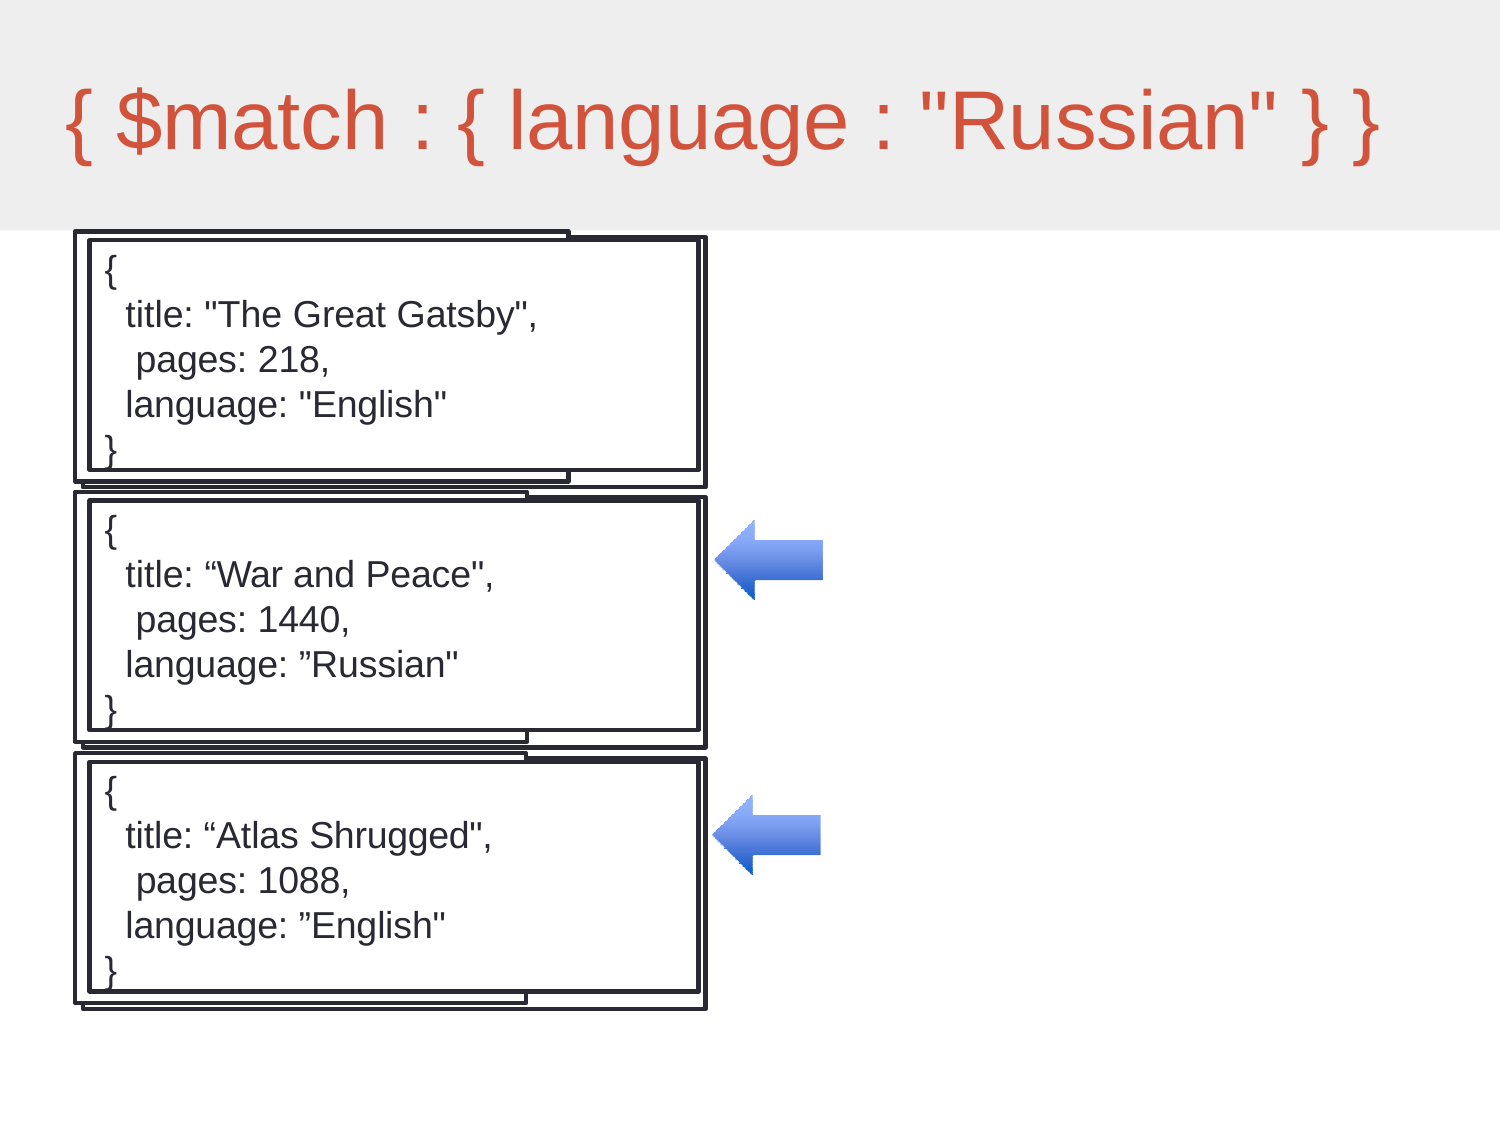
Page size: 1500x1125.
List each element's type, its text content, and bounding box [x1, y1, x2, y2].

text_box [714, 520, 823, 600]
text_box [0, 0, 1500, 231]
text_box [73, 490, 529, 744]
text_box [73, 751, 528, 1005]
text_box [81, 756, 708, 1011]
title { $match : { language : "Russian" } } [63, 22, 1438, 213]
text_box [712, 795, 821, 875]
text_box { title: "The Great Gatsby", pages: 218, language: "English" } [87, 238, 701, 472]
text_box [73, 229, 571, 484]
text_box { title: “Atlas Shrugged", pages: 1088, language: ”English" } [87, 760, 701, 994]
text_box [81, 235, 708, 489]
text_box [81, 495, 708, 750]
text_box { title: “War and Peace", pages: 1440, language: ”Russian" } [87, 498, 701, 732]
